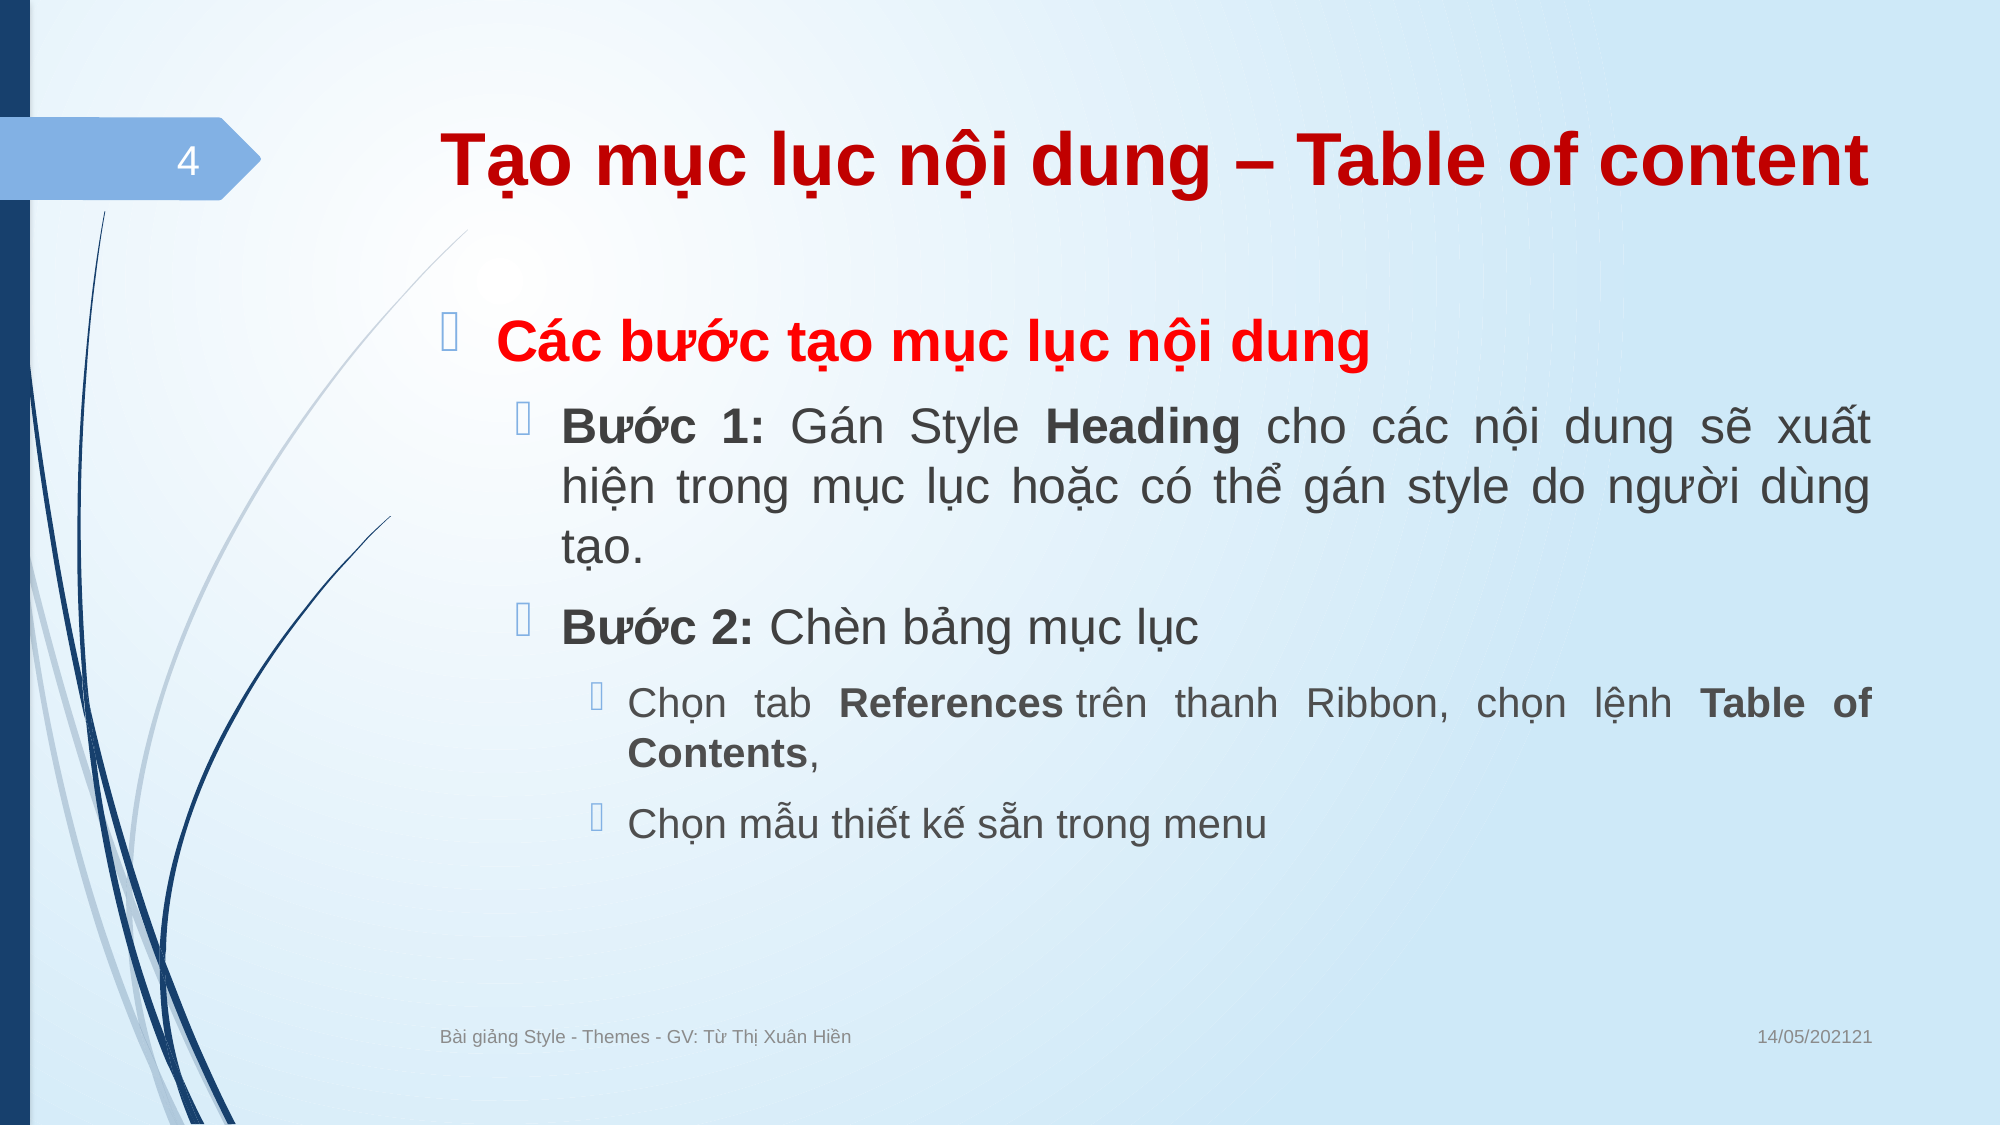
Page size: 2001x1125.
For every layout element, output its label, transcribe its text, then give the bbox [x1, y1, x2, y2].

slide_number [1699, 1005, 1888, 1067]
list Các bước tạo mục lục nội dung Bước 1: Gán Style Heading cho các nội dung sẽ xuất hiện trong mục lục hoặc có thể gán style do người dùng tạo. Bước 2: Chèn bảng mục lục Chọn tab References trên thanh Ribbon, chọn lệnh Table of Contents, Chọn mẫu thiết kế sẵn trong menu [424, 295, 1888, 970]
title Tạo mục lục nội dung – Table of content [425, 102, 1888, 261]
footer Bài giảng Style - Themes - GV: Từ Thị Xuân Hiền [424, 1006, 1675, 1067]
slide_number 4 [87, 129, 216, 190]
